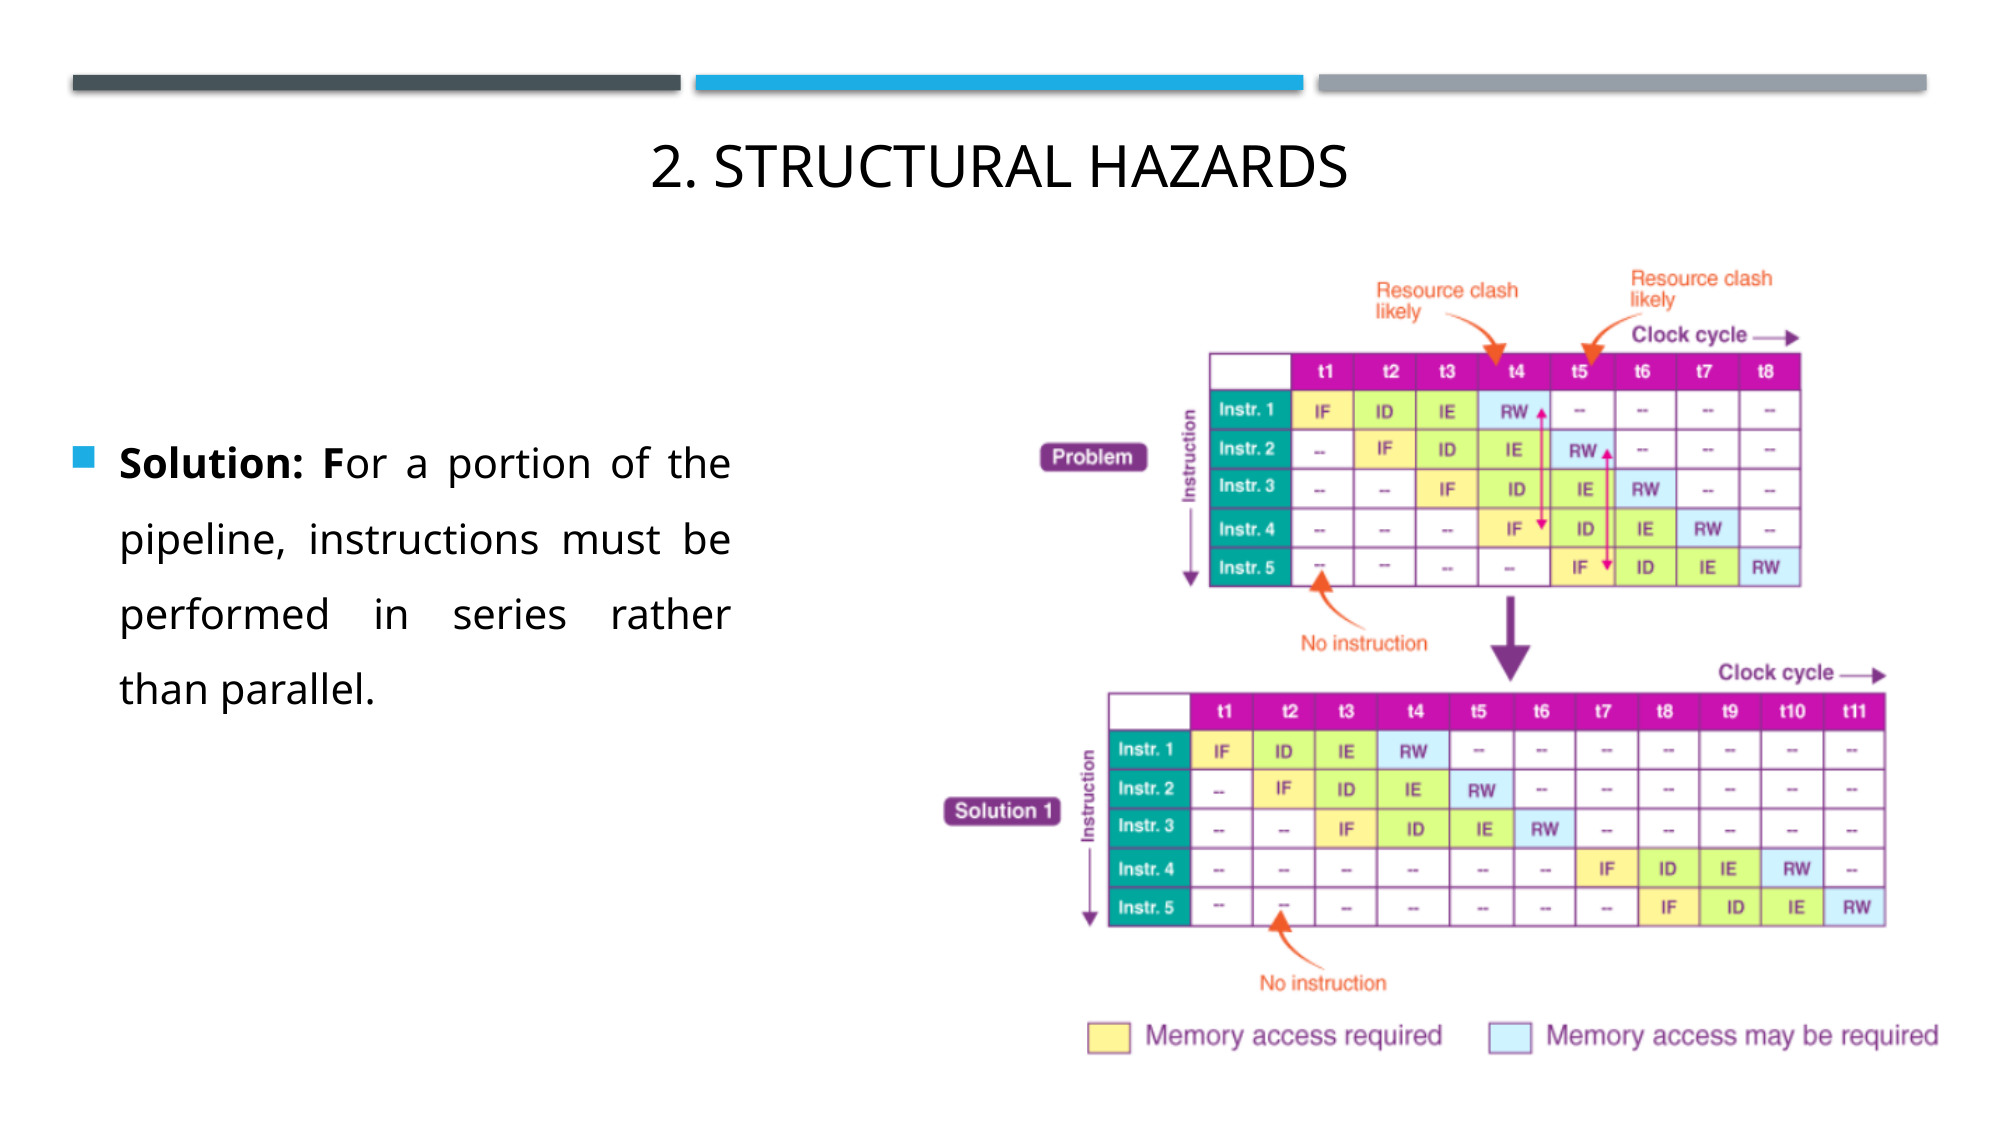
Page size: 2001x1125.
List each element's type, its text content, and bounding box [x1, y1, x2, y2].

list Solution: For a portion of the pipeline, instructions must be performed in series rather than parallel. [54, 332, 747, 793]
picture [904, 232, 1947, 1062]
title 2. Structural Hazards [95, 119, 1905, 207]
